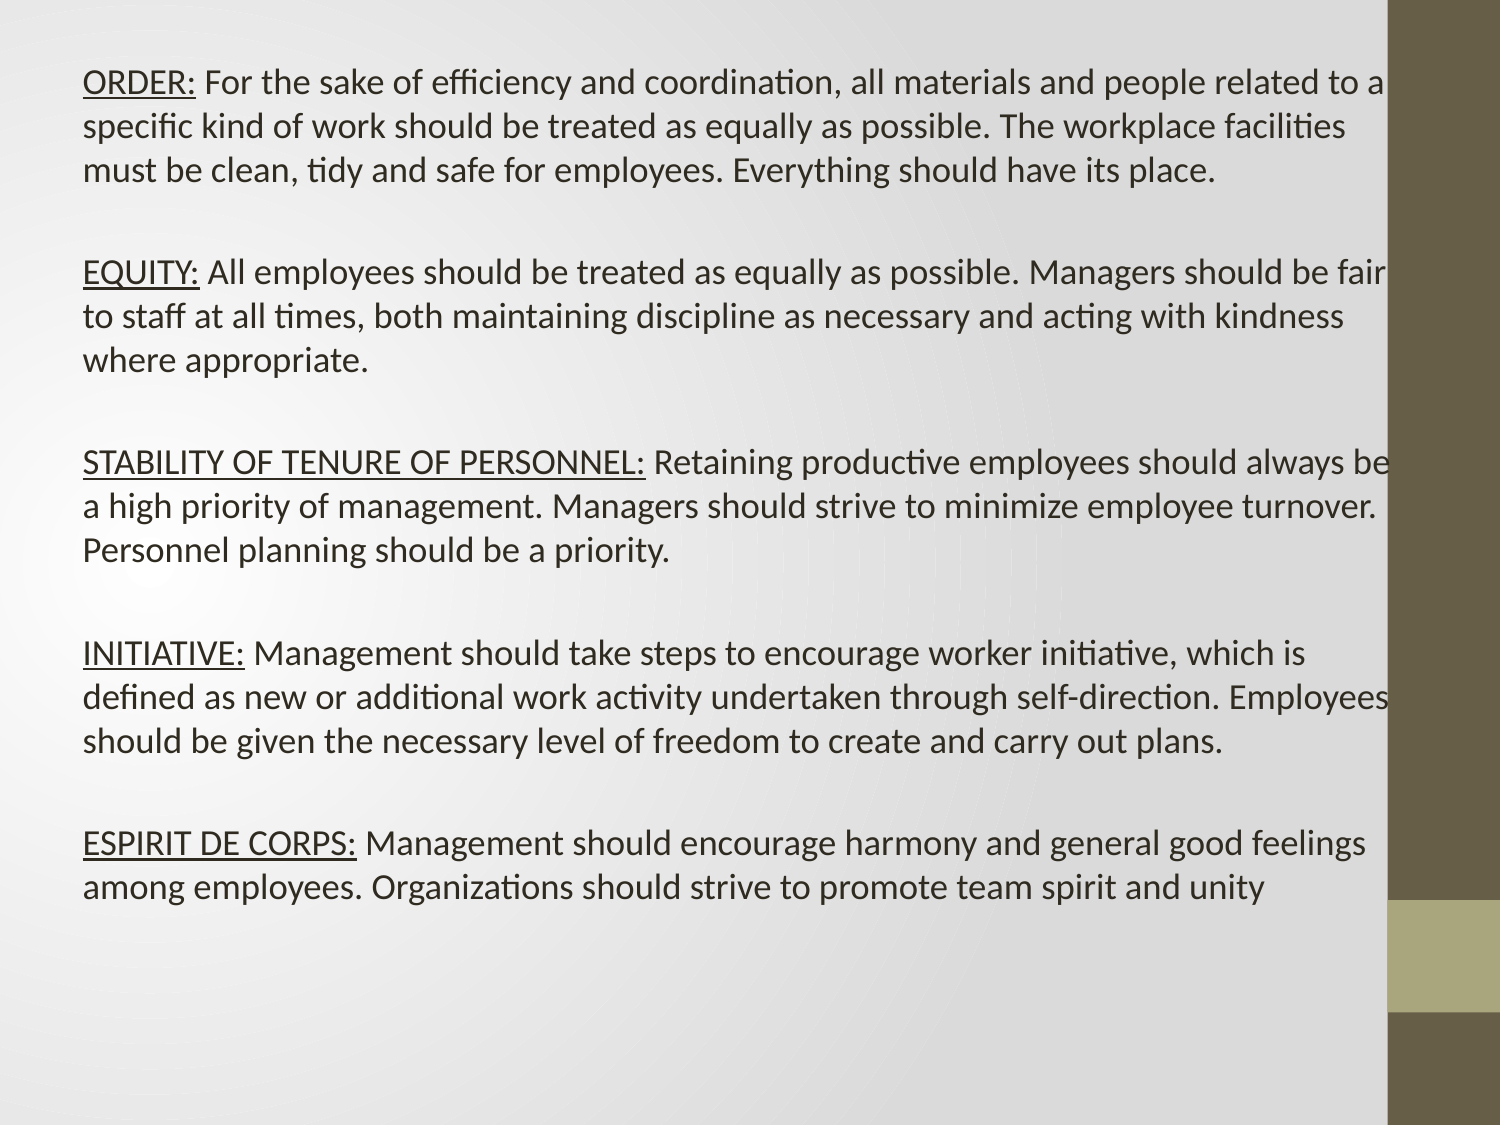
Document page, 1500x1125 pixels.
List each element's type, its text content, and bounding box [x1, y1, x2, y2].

list ORDER: For the sake of efficiency and coordination, all materials and people related to a specific kind of work should be treated as equally as possible. The workplace facilities must be clean, tidy and safe for employees. Everything should have its place. EQUITY: All employees should be treated as equally as possible. Managers should be fair to staff at all times, both maintaining discipline as necessary and acting with kindness where appropriate. STABILITY OF TENURE OF PERSONNEL: Retaining productive employees should always be a high priority of management. Managers should strive to minimize employee turnover. Personnel planning should be a priority. INITIATIVE: Management should take steps to encourage worker initiative, which is defined as new or additional work activity undertaken through self-direction. Employees should be given the necessary level of freedom to create and carry out plans. ESPIRIT DE CORPS: Management should encourage harmony and general good feelings among employees. Organizations should strive to promote team spirit and unity [50, 50, 1425, 1005]
